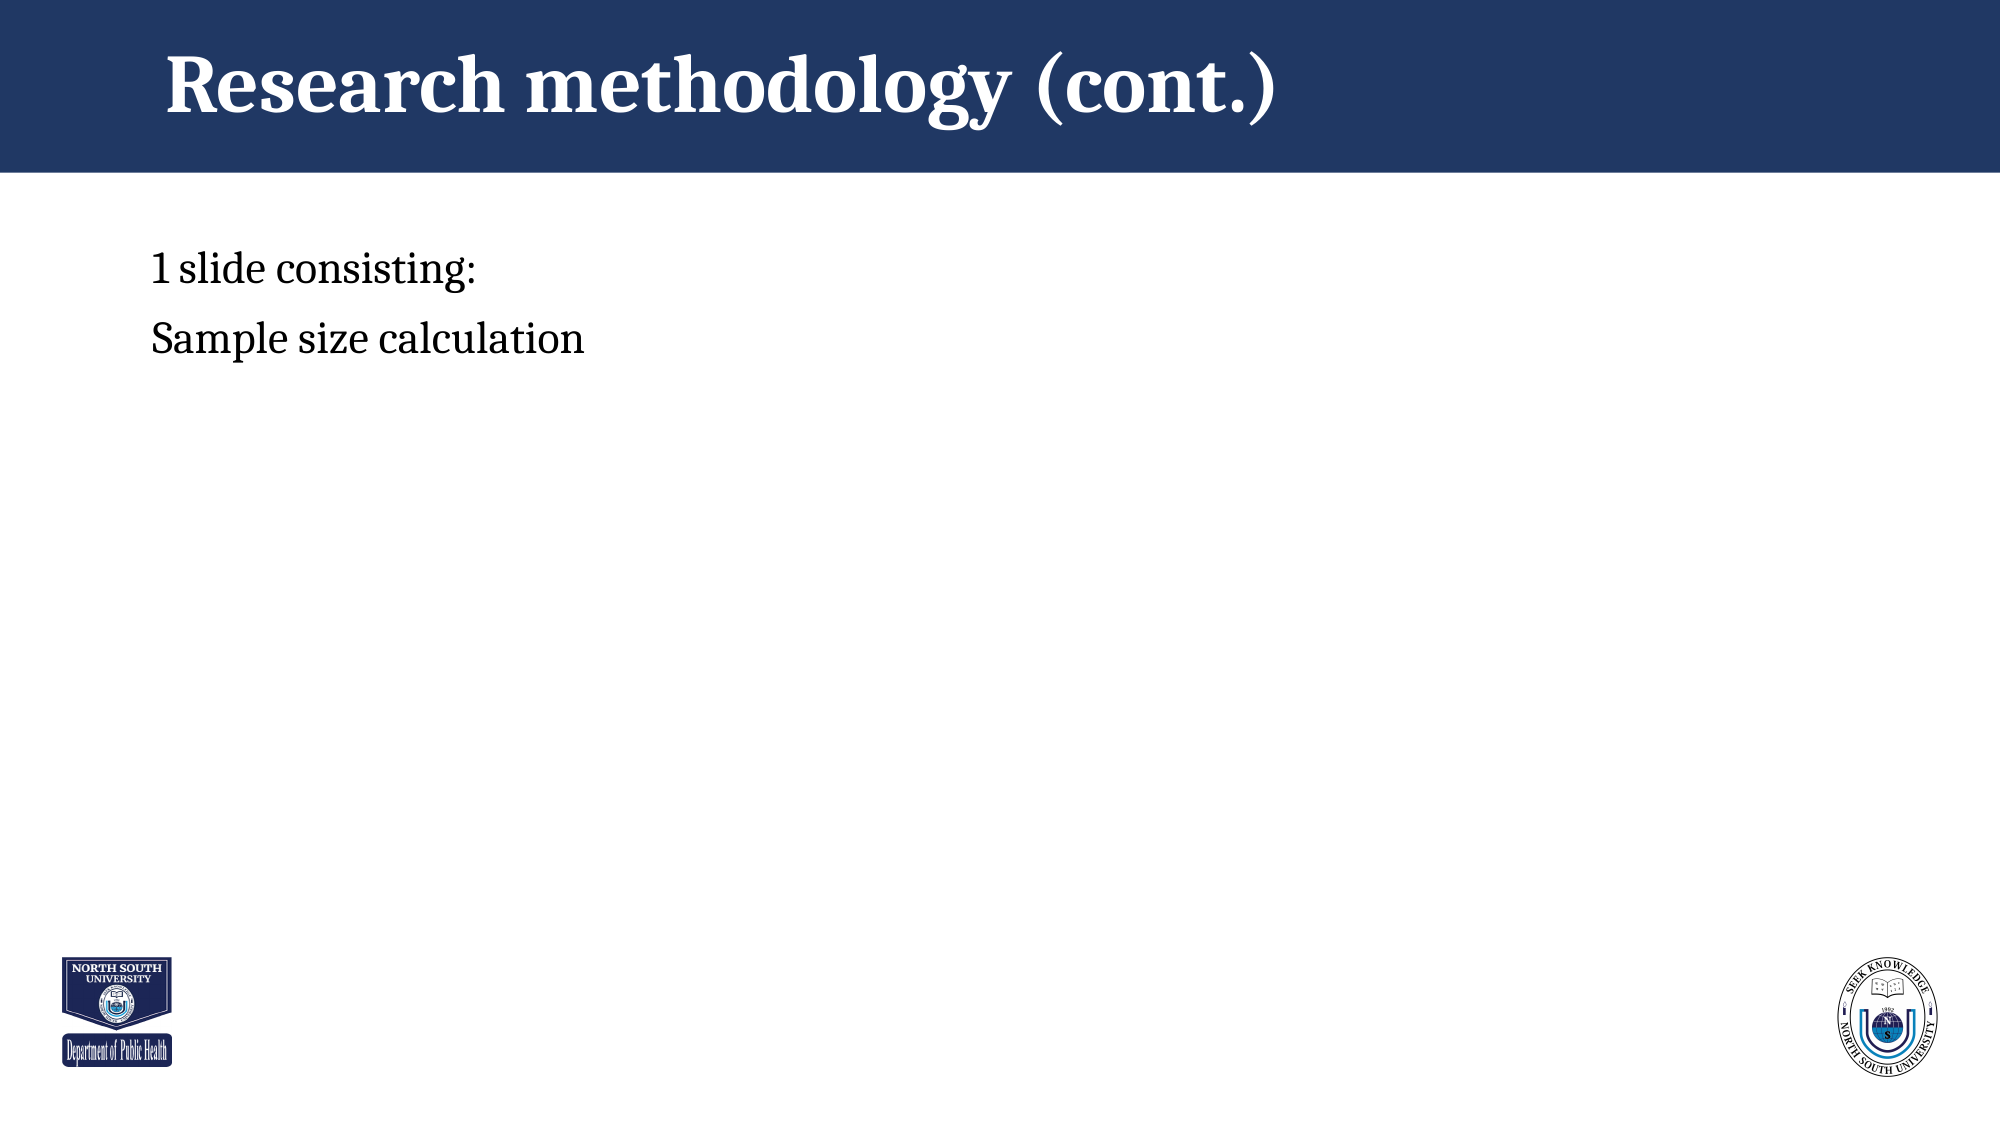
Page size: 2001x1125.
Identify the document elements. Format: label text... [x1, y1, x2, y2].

list 1 slide consisting: Sample size calculation [137, 236, 1863, 995]
picture [62, 957, 172, 1068]
picture [1837, 957, 1938, 1077]
title Research methodology (cont.) [0, 0, 2000, 173]
